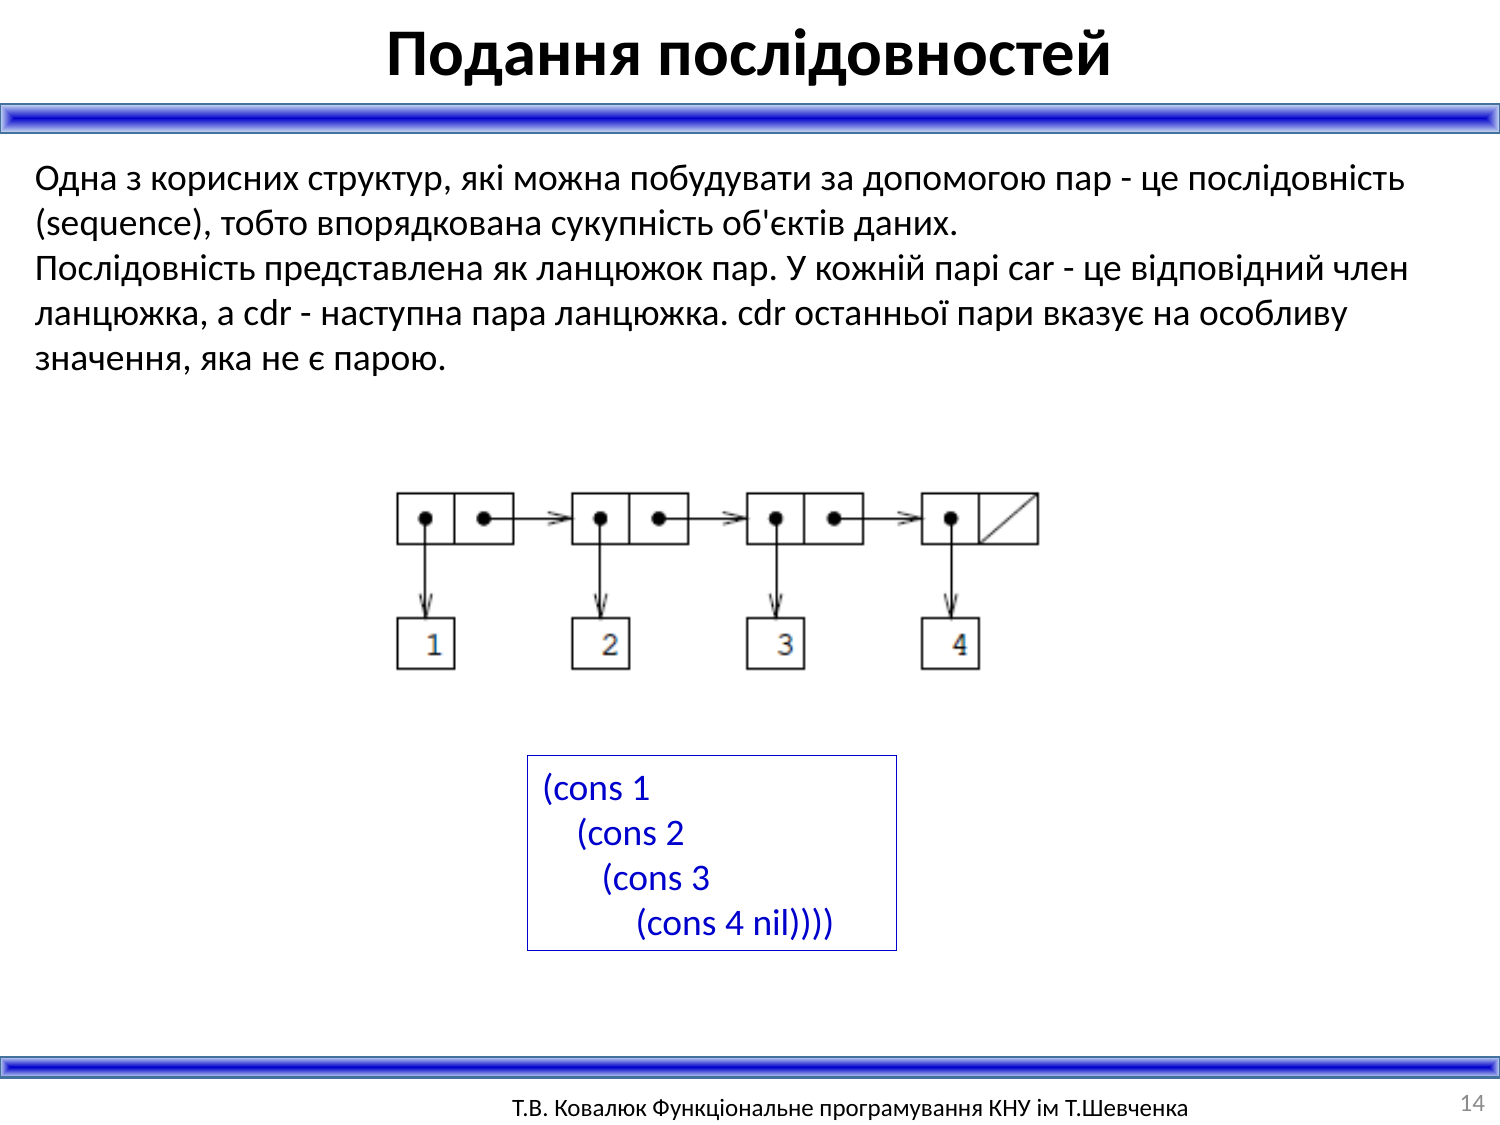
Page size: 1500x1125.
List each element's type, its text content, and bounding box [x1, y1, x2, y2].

text_box Одна з корисних структур, які можна побудувати за допомогою пар - це послідовність (sequence), тобто впорядкована сукупність об'єктів даних. Послідовність представлена ​​як ланцюжок пар. У кожній парі car - це відповідний член ланцюжка, а cdr - наступна пара ланцюжка. сdr останньої пари вказує на особливу значення, яка не є парою. [20, 145, 1500, 386]
slide_number 14 [1396, 1077, 1500, 1125]
text_box (cons 1 (cons 2 (cons 3 (cons 4 nil)))) [527, 755, 897, 951]
picture [357, 476, 1067, 698]
text_box Подання послідовностей [0, 1, 1500, 96]
